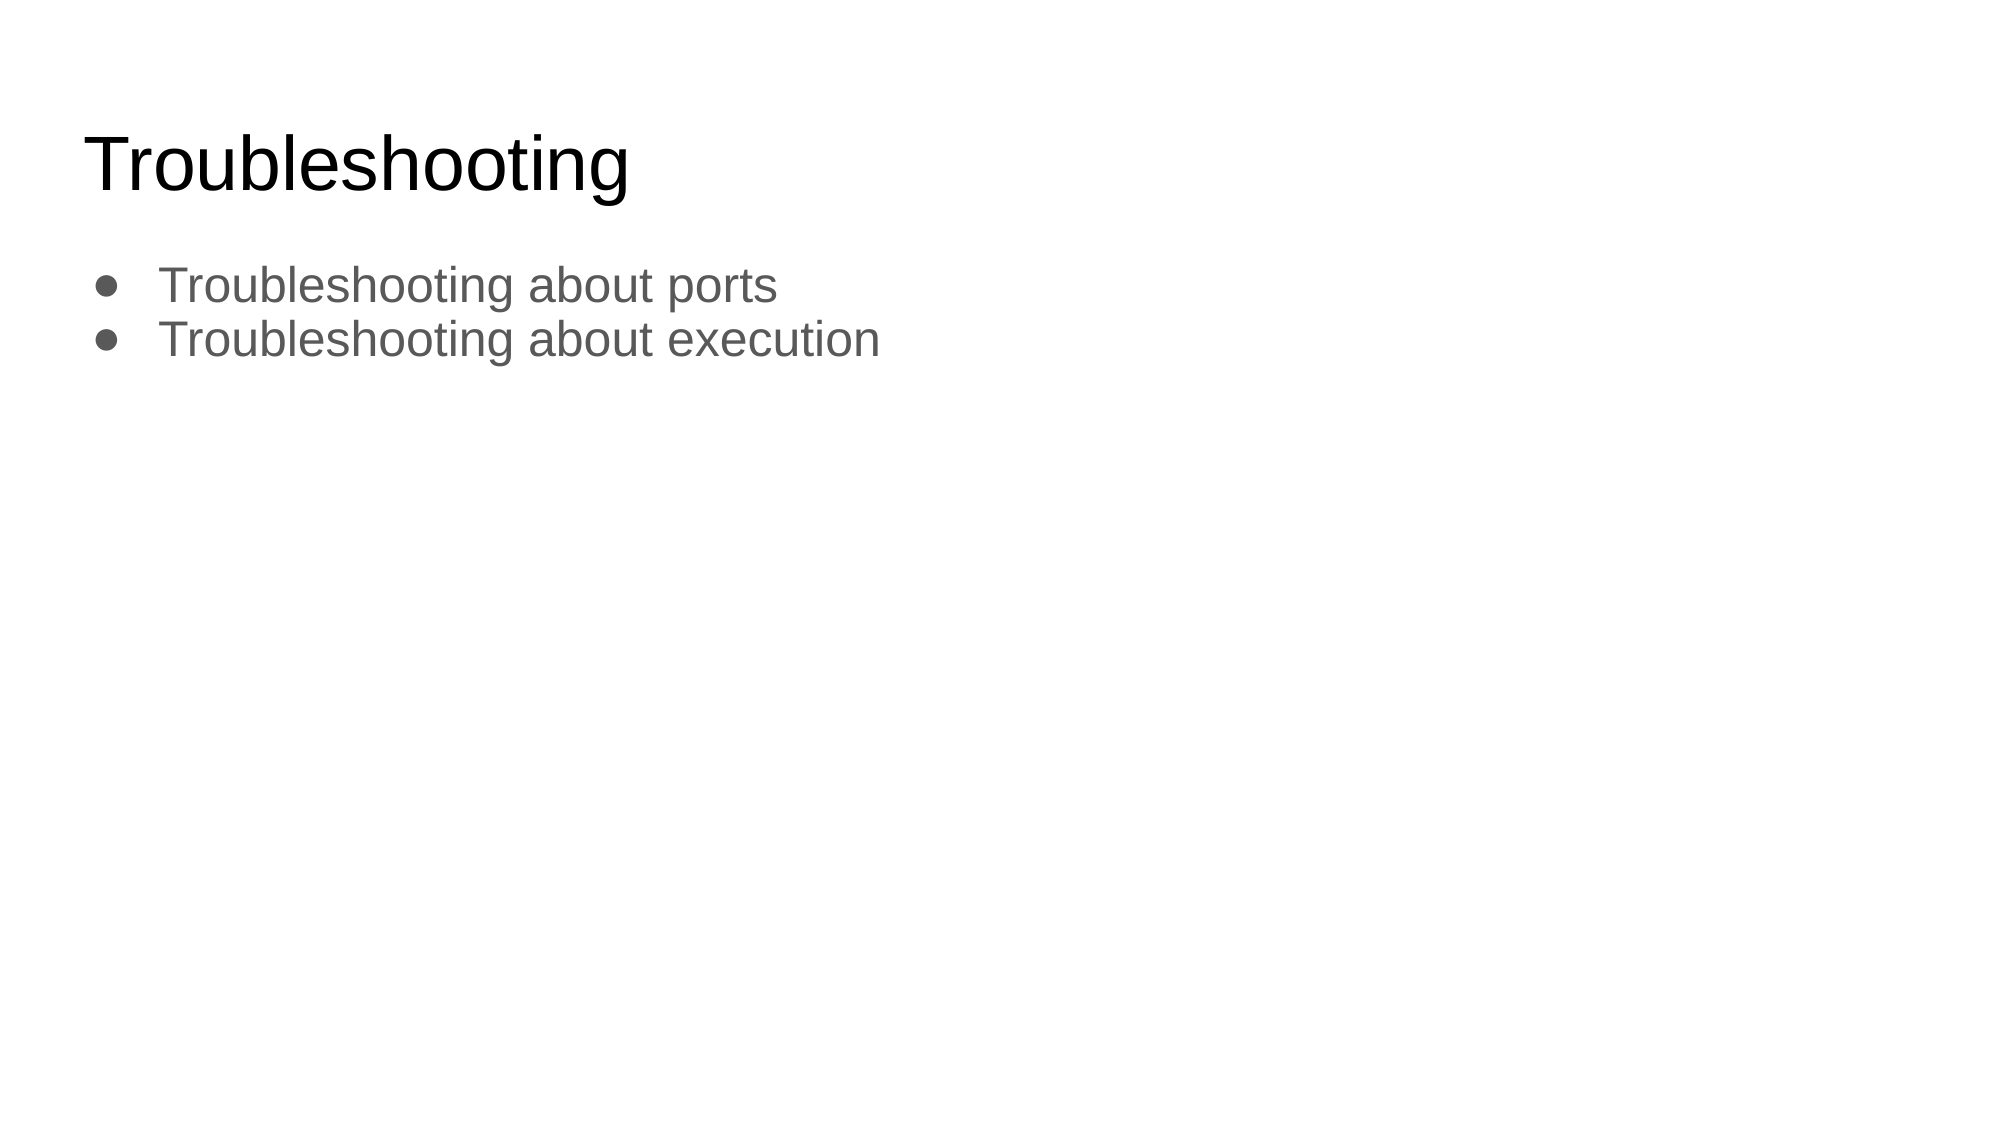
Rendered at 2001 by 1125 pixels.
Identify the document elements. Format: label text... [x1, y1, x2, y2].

title Troubleshooting [68, 97, 1932, 223]
list Troubleshooting about ports Troubleshooting about execution [68, 252, 1932, 1000]
